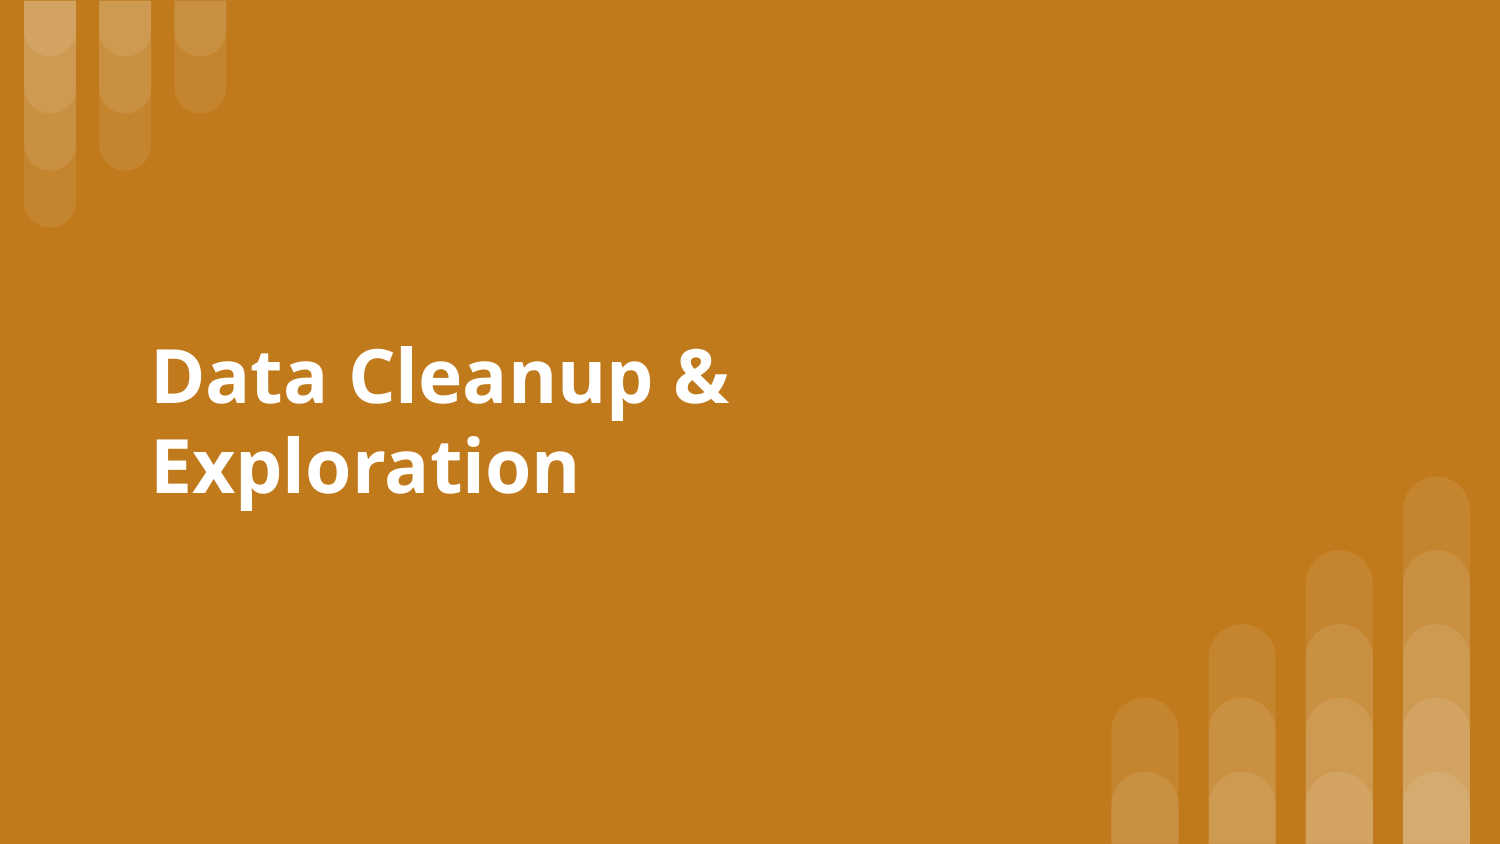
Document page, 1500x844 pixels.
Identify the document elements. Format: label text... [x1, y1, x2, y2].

title Data Cleanup & Exploration [135, 264, 1097, 572]
